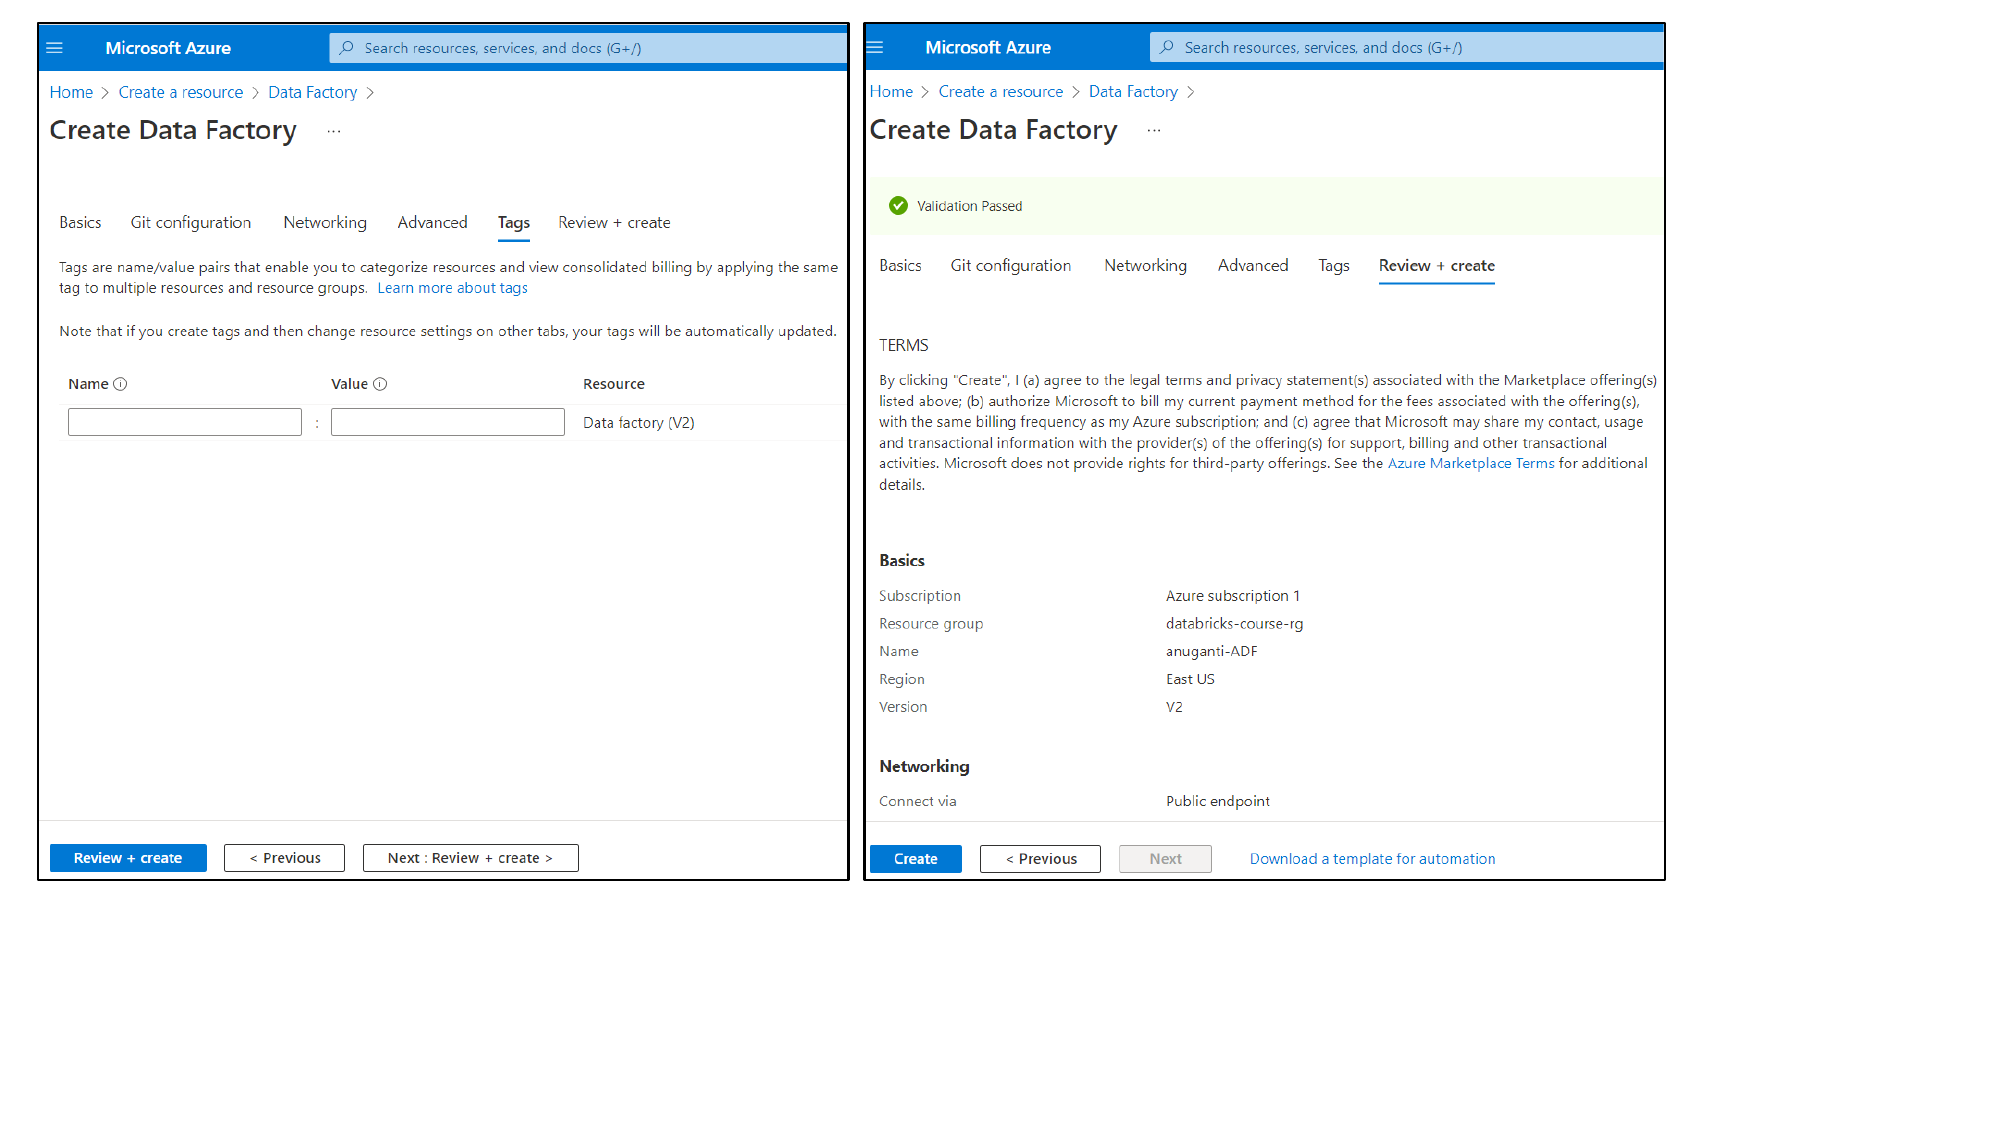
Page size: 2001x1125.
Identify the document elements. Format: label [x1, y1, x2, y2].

picture [865, 24, 1664, 879]
picture [39, 24, 848, 879]
